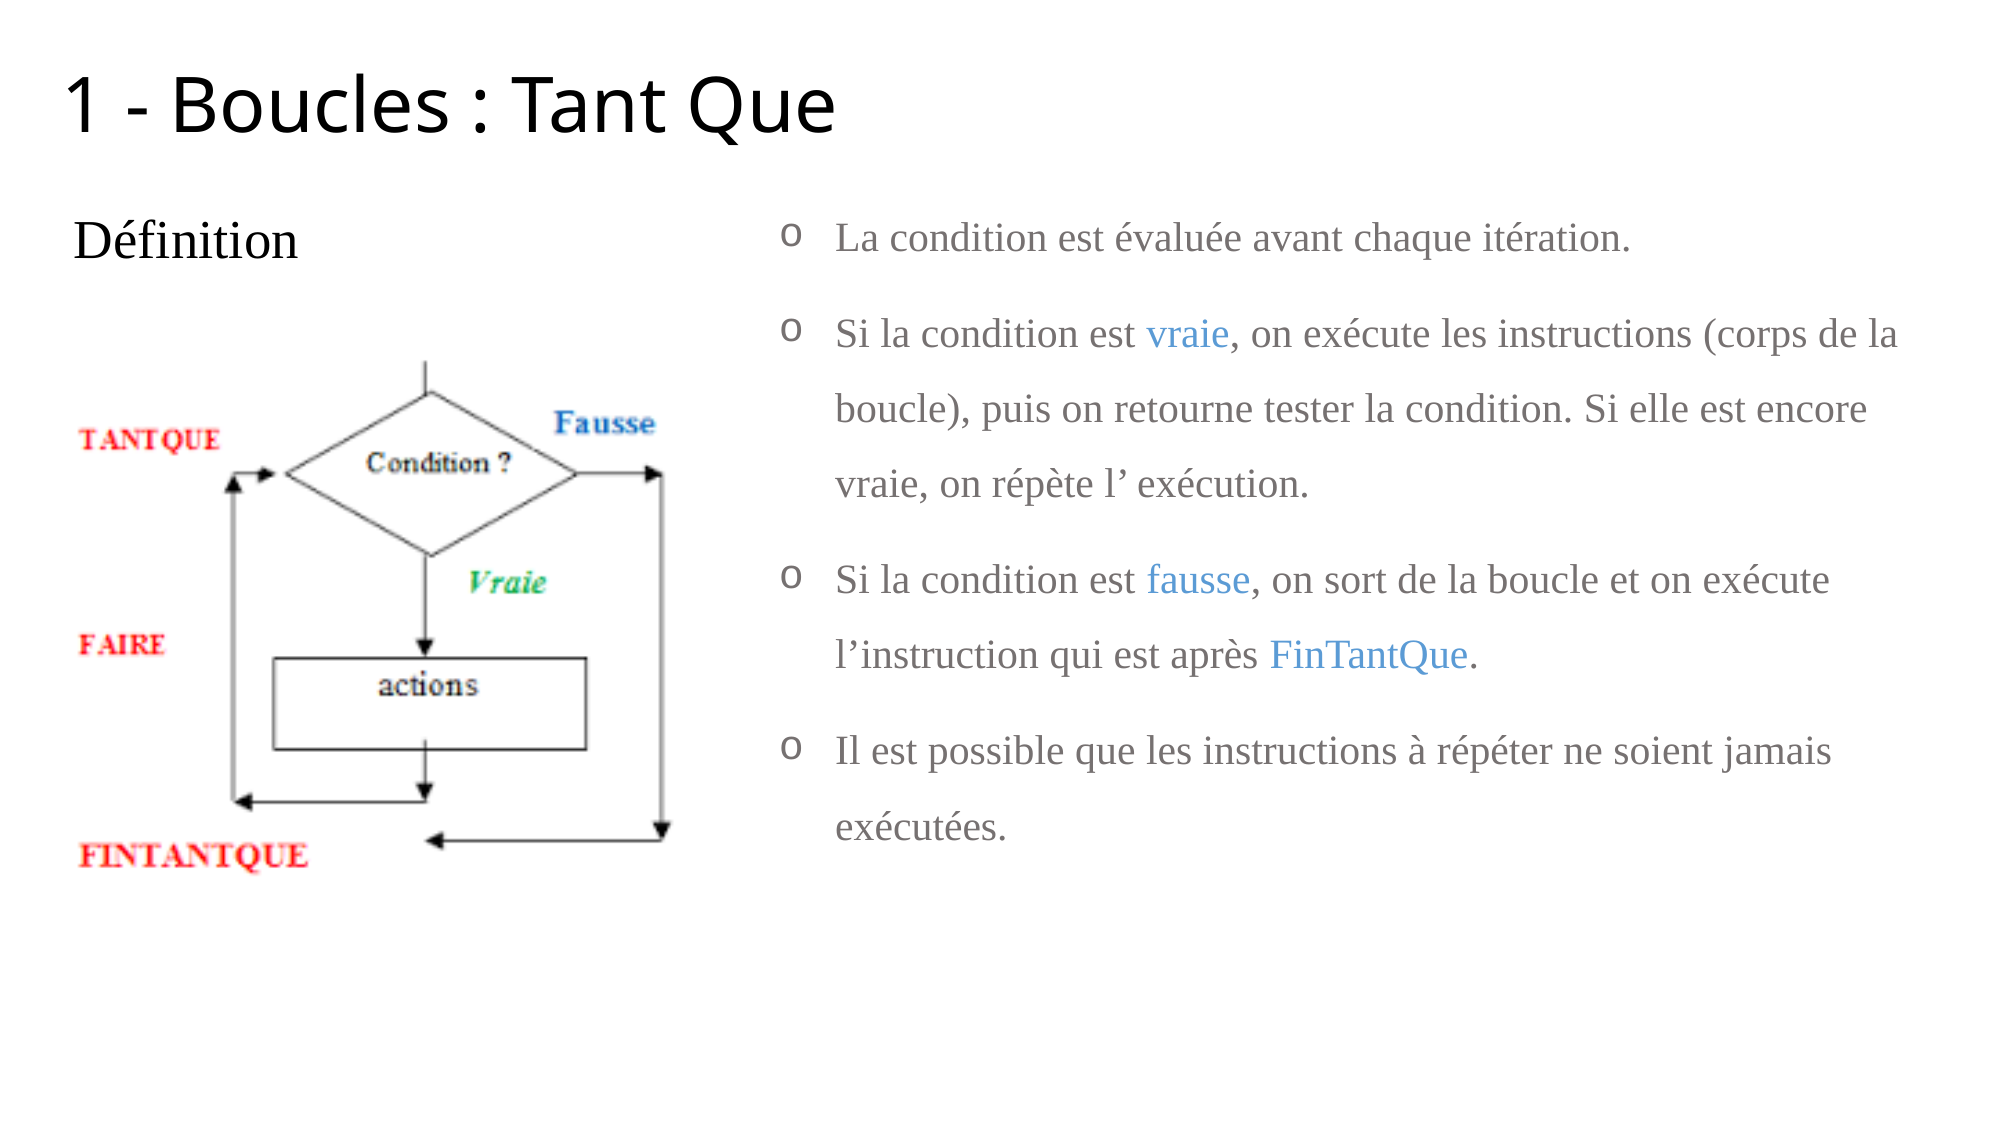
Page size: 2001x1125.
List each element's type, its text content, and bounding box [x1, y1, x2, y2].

text_box La condition est évaluée avant chaque itération. Si la condition est vraie, on exécute les instructions (corps de la boucle), puis on retourne tester la condition. Si elle est encore vraie, on répète l’ exécution. Si la condition est fausse, on sort de la boucle et on exécute l’instruction qui est après FinTantQue. Il est possible que les instructions à répéter ne soient jamais exécutées. [763, 177, 1970, 1050]
title 1 - Boucles : Tant Que [46, 57, 881, 157]
text_box Définition [58, 183, 448, 283]
picture [46, 323, 707, 904]
